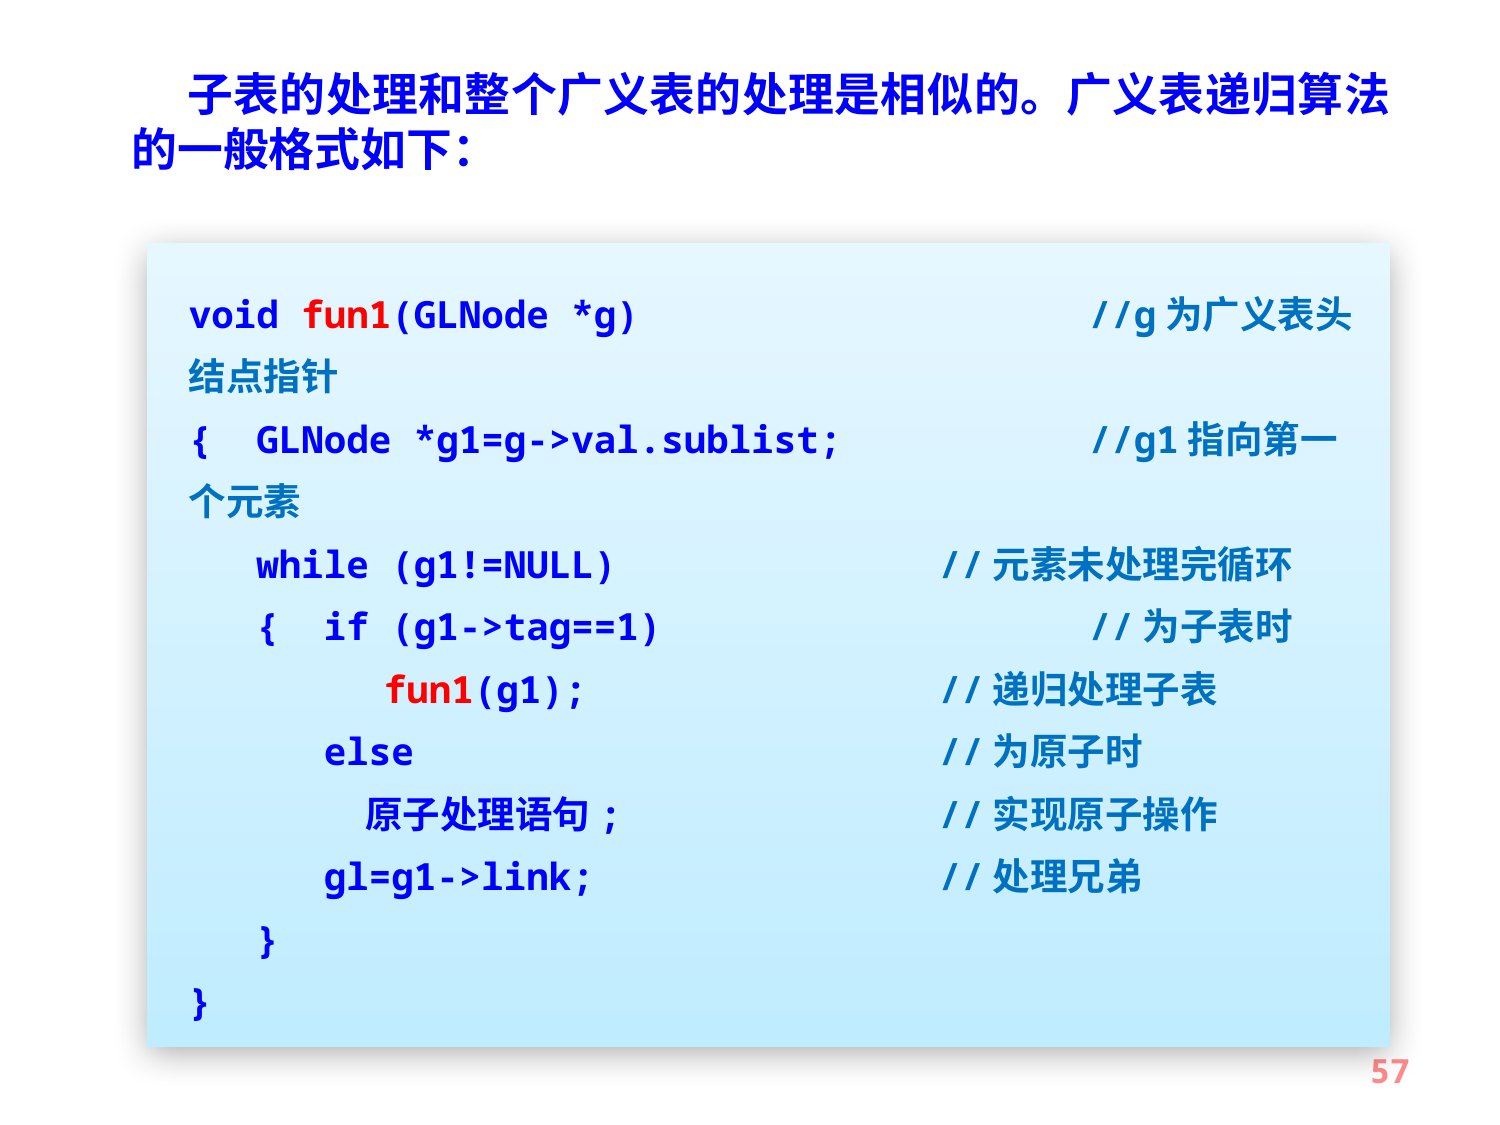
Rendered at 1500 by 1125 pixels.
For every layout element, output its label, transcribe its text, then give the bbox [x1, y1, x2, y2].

slide_number 57 [1074, 1042, 1425, 1103]
text_box void fun1(GLNode *g) //g为广义表头结点指针 { GLNode *g1=g->val.sublist; //g1指向第一个元素 while (g1!=NULL) //元素未处理完循环 { if (g1->tag==1) //为子表时 fun1(g1); //递归处理子表 else //为原子时 原子处理语句; //实现原子操作 gl=g1->link; //处理兄弟 } } [147, 243, 1391, 1047]
text_box 子表的处理和整个广义表的处理是相似的。广义表递归算法的一般格式如下： [117, 58, 1405, 184]
